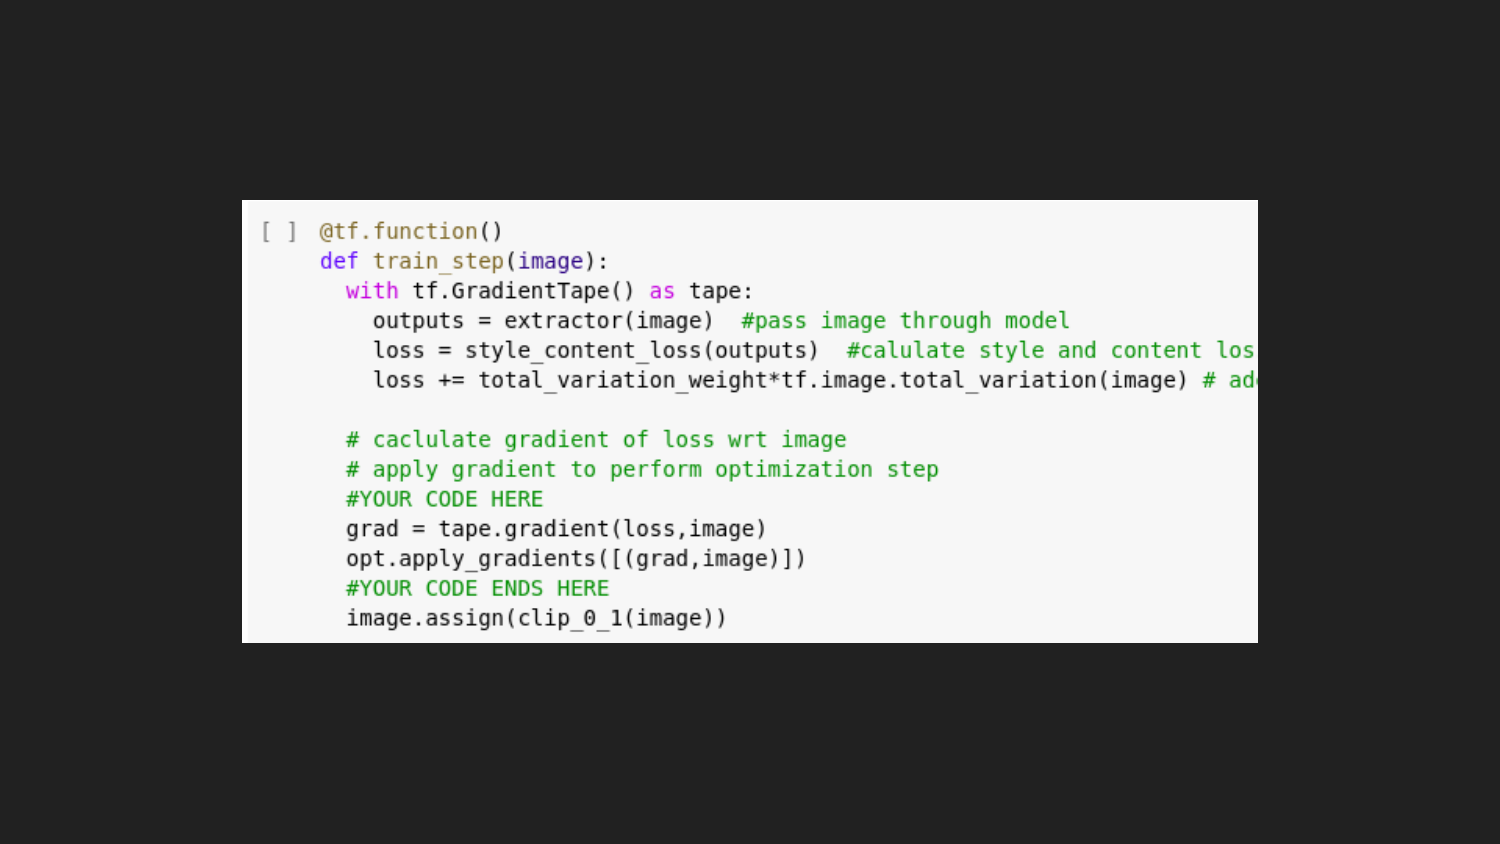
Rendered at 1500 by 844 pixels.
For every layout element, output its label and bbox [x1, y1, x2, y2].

picture [241, 200, 1258, 644]
